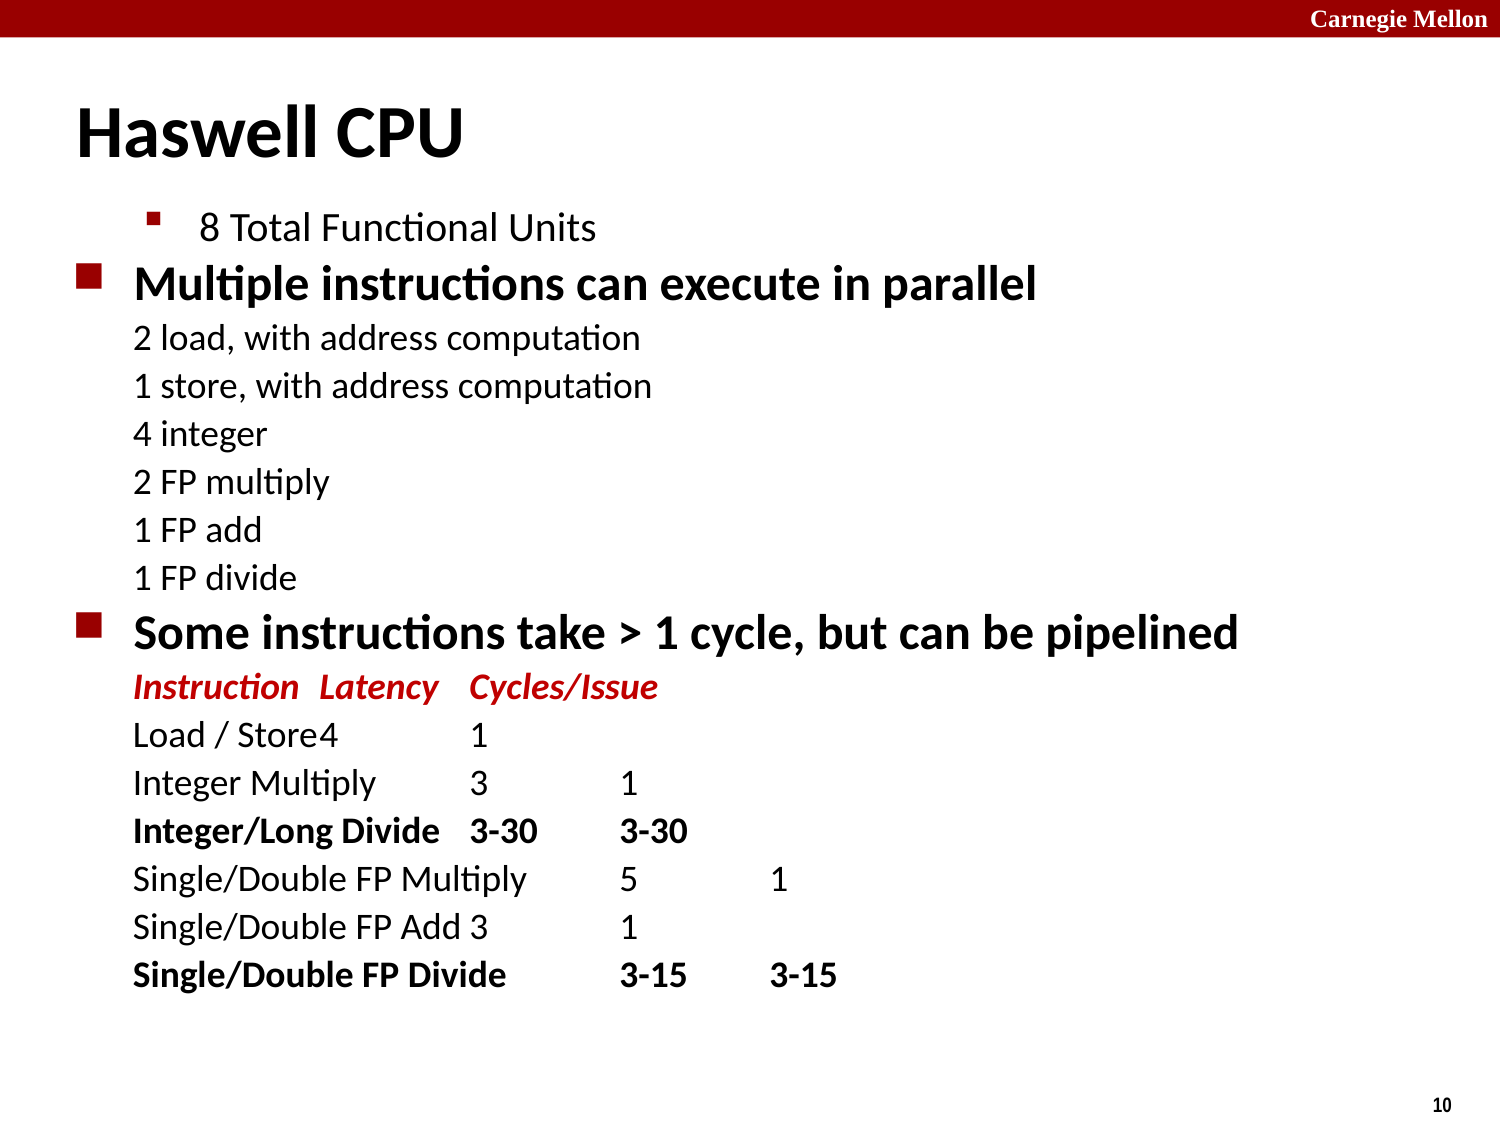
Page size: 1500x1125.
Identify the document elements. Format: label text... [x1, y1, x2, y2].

list 8 Total Functional Units Multiple instructions can execute in parallel 2 load, with address computation 1 store, with address computation 4 integer 2 FP multiply 1 FP add 1 FP divide Some instructions take > 1 cycle, but can be pipelined Instruction Latency Cycles/Issue Load / Store 4 1 Integer Multiply 3 1 Integer/Long Divide 3-30 3-30 Single/Double FP Multiply 5 1 Single/Double FP Add 3 1 Single/Double FP Divide 3-15 3-15 [62, 199, 1426, 1026]
title Haswell CPU [61, 80, 1272, 176]
